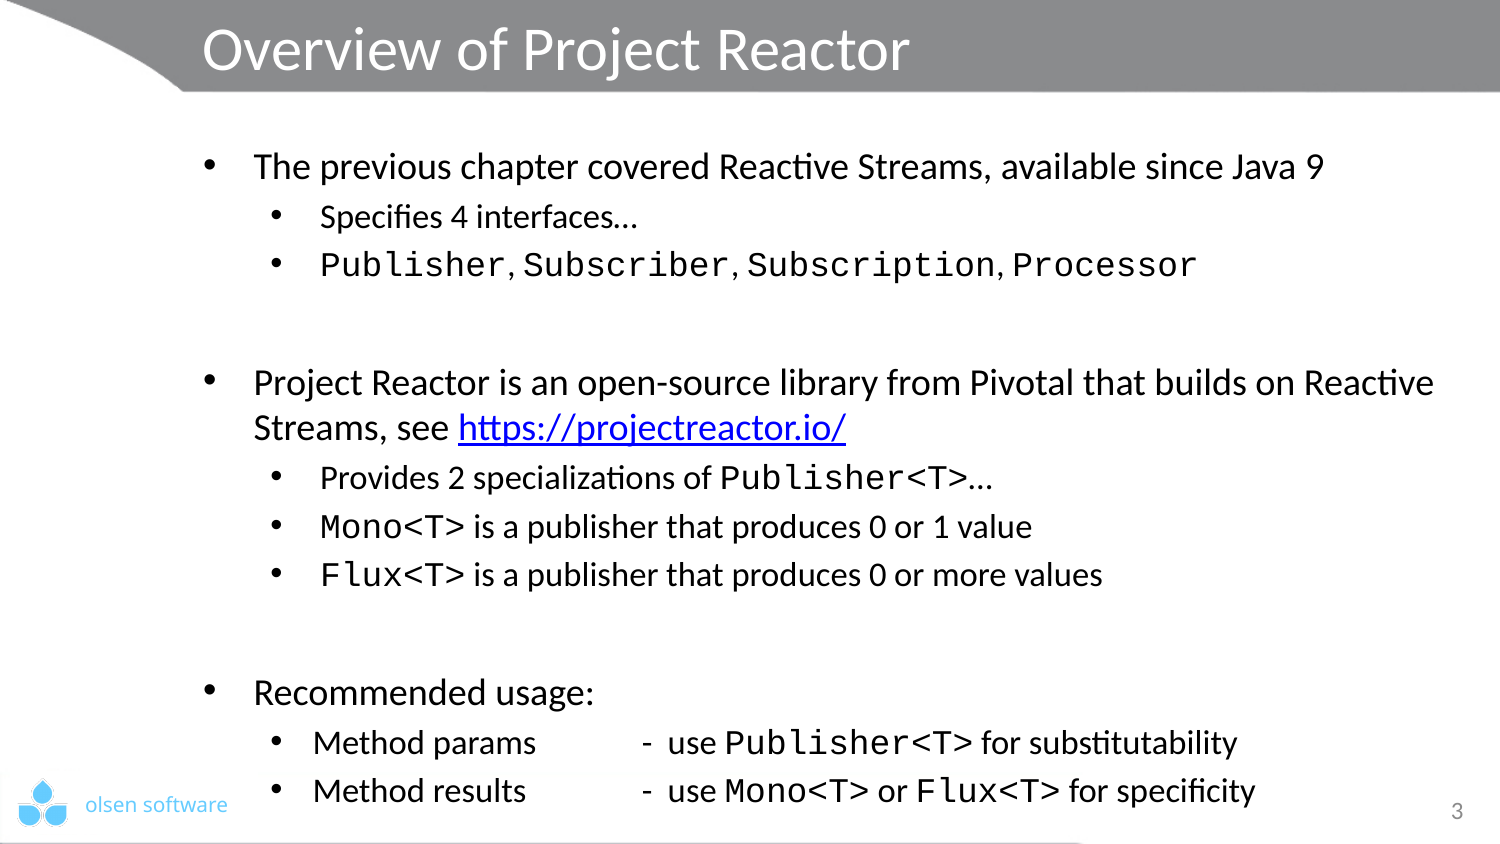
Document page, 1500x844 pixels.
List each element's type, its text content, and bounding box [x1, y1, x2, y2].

list The previous chapter covered Reactive Streams, available since Java 9 Specifies 4 interfaces… Publisher, Subscriber, Subscription, Processor Project Reactor is an open-source library from Pivotal that builds on Reactive Streams, see https://projectreactor.io/ Provides 2 specializations of Publisher<T>… Mono<T> is a publisher that produces 0 or 1 value Flux<T> is a publisher that produces 0 or more values Recommended usage: Method params - use Publisher<T> for substitutability Method results - use Mono<T> or Flux<T> for specificity [188, 133, 1485, 821]
title Overview of Project Reactor [187, 0, 1426, 93]
footer 3 [1414, 781, 1500, 838]
picture [0, 0, 1500, 844]
picture [17, 778, 68, 827]
